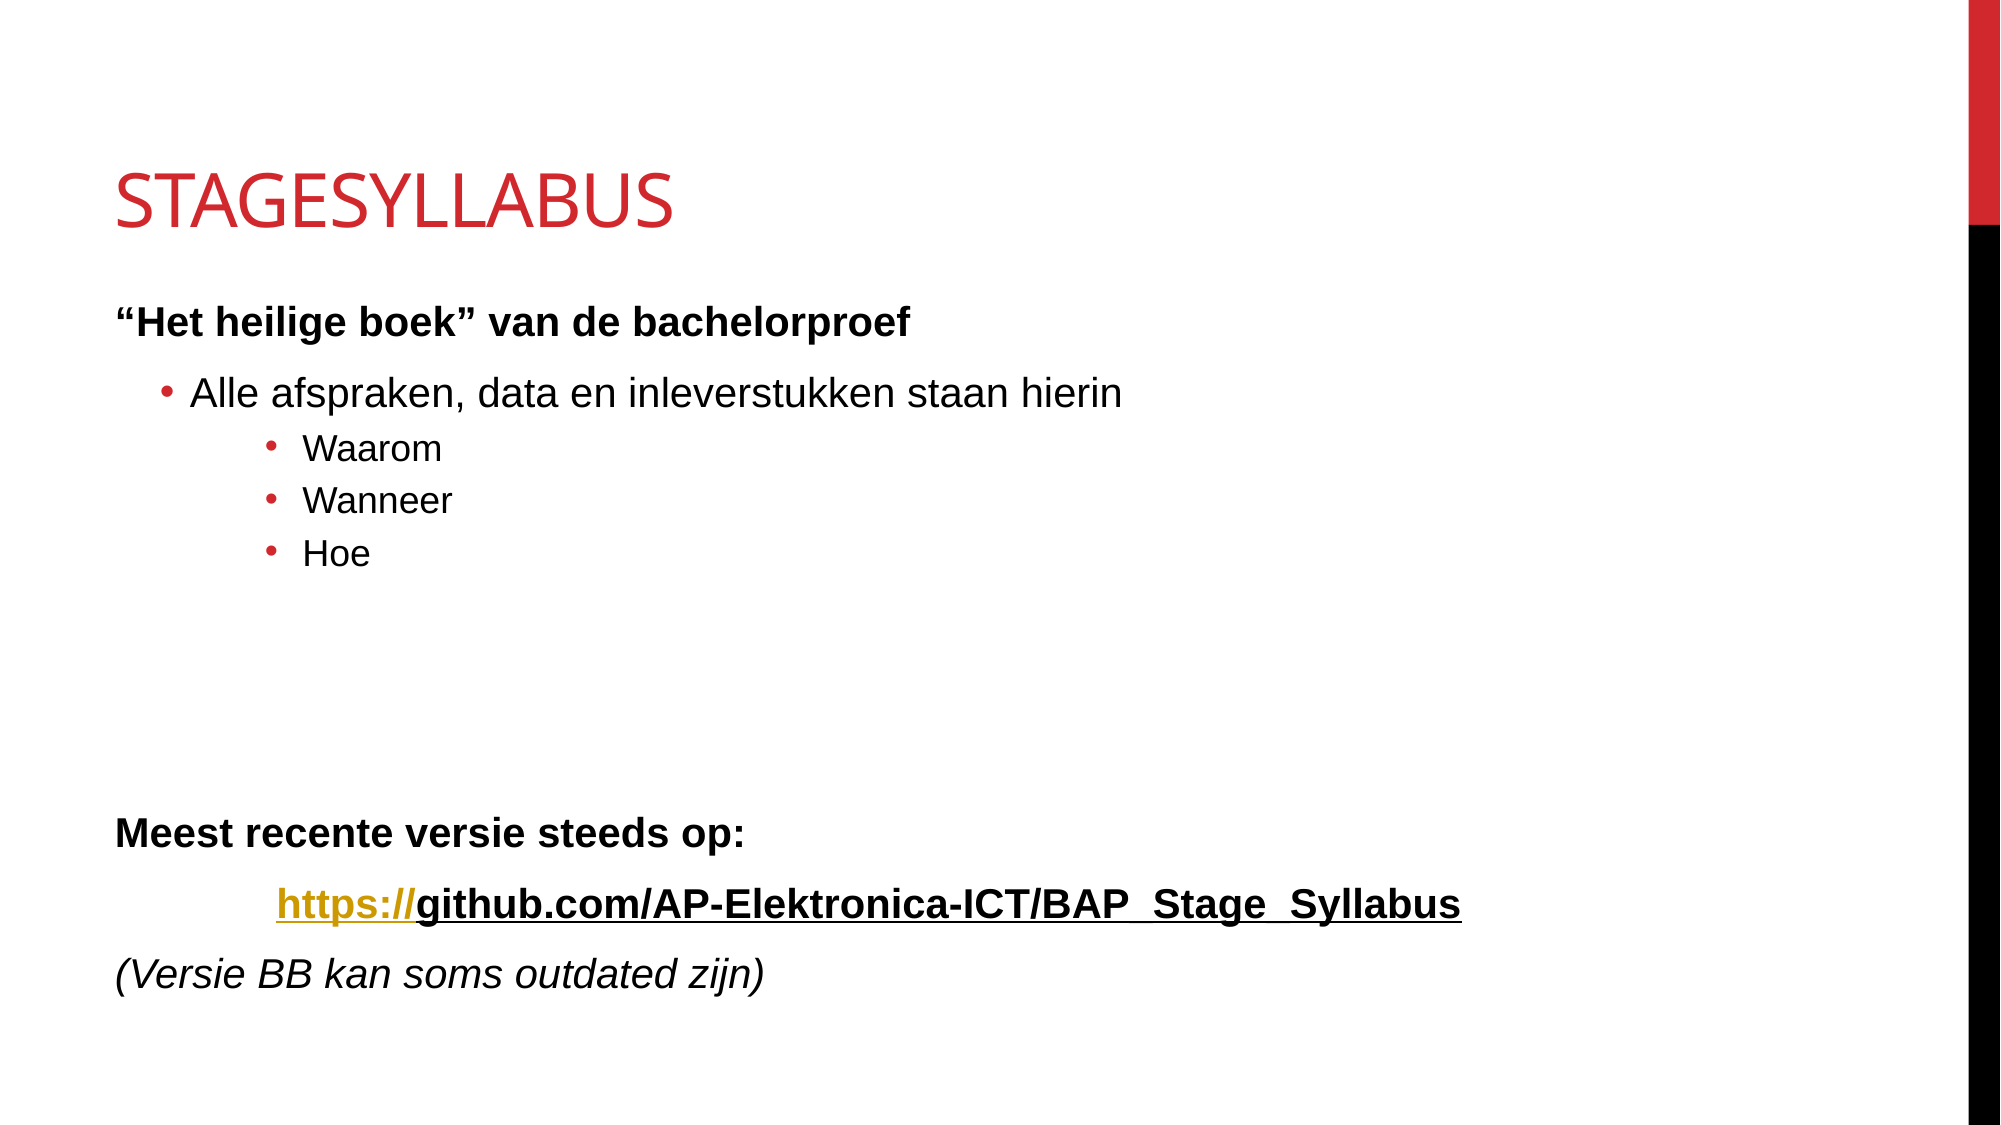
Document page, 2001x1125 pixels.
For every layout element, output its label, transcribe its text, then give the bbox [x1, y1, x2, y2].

title Stagesyllabus [99, 25, 1367, 250]
list “Het heilige boek” van de bachelorproef Alle afspraken, data en inleverstukken staan hierin Waarom Wanneer Hoe Meest recente versie steeds op: https://github.com/AP-Elektronica-ICT/BAP_Stage_Syllabus (Versie BB kan soms outdated zijn) [99, 287, 1767, 1005]
